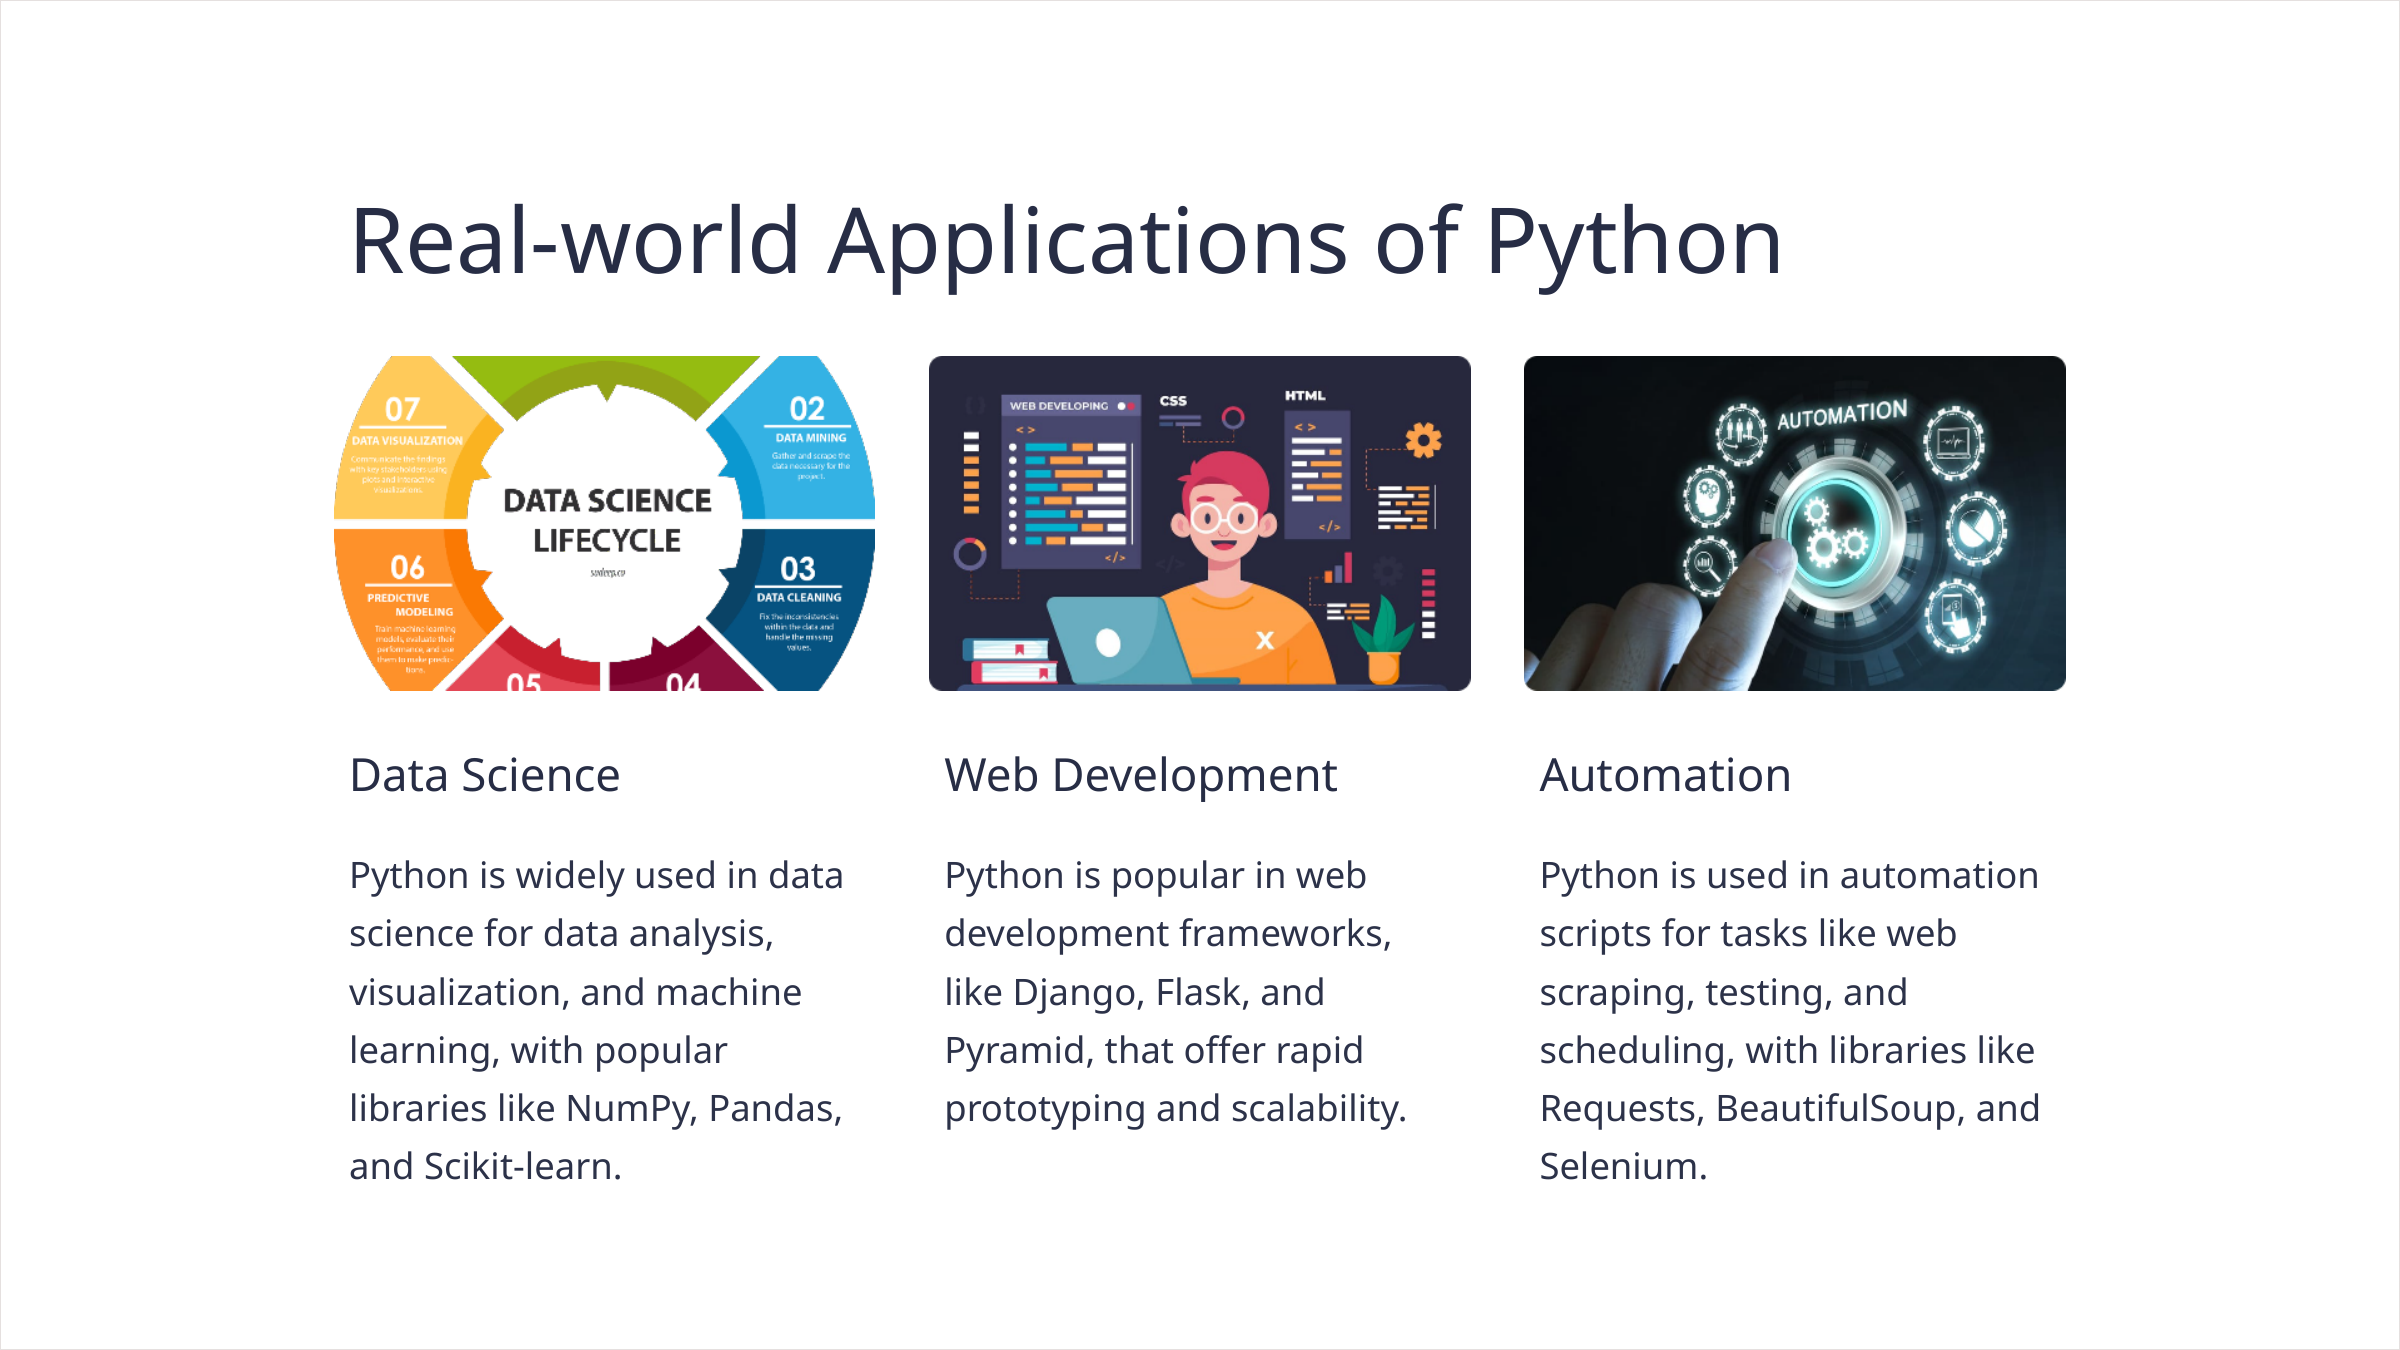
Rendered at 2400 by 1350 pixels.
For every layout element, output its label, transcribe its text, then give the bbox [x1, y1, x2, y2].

picture [1524, 356, 2066, 691]
text_box Automation [1524, 736, 1890, 794]
text_box Data Science [334, 736, 699, 794]
text_box [0, 0, 2400, 1350]
picture [929, 356, 1471, 691]
picture [334, 356, 875, 691]
text_box Python is widely used in data science for data analysis, visualization, and machine learning, with popular libraries like NumPy, Pandas, and Scikit-learn. [334, 830, 875, 1180]
text_box Python is used in automation scripts for tasks like web scraping, testing, and scheduling, with libraries like Requests, BeautifulSoup, and Selenium. [1524, 830, 2066, 1180]
text_box Real-world Applications of Python [334, 170, 1730, 284]
text_box Web Development [929, 736, 1295, 794]
text_box Python is popular in web development frameworks, like Django, Flask, and Pyramid, that offer rapid prototyping and scalability. [929, 829, 1471, 1122]
